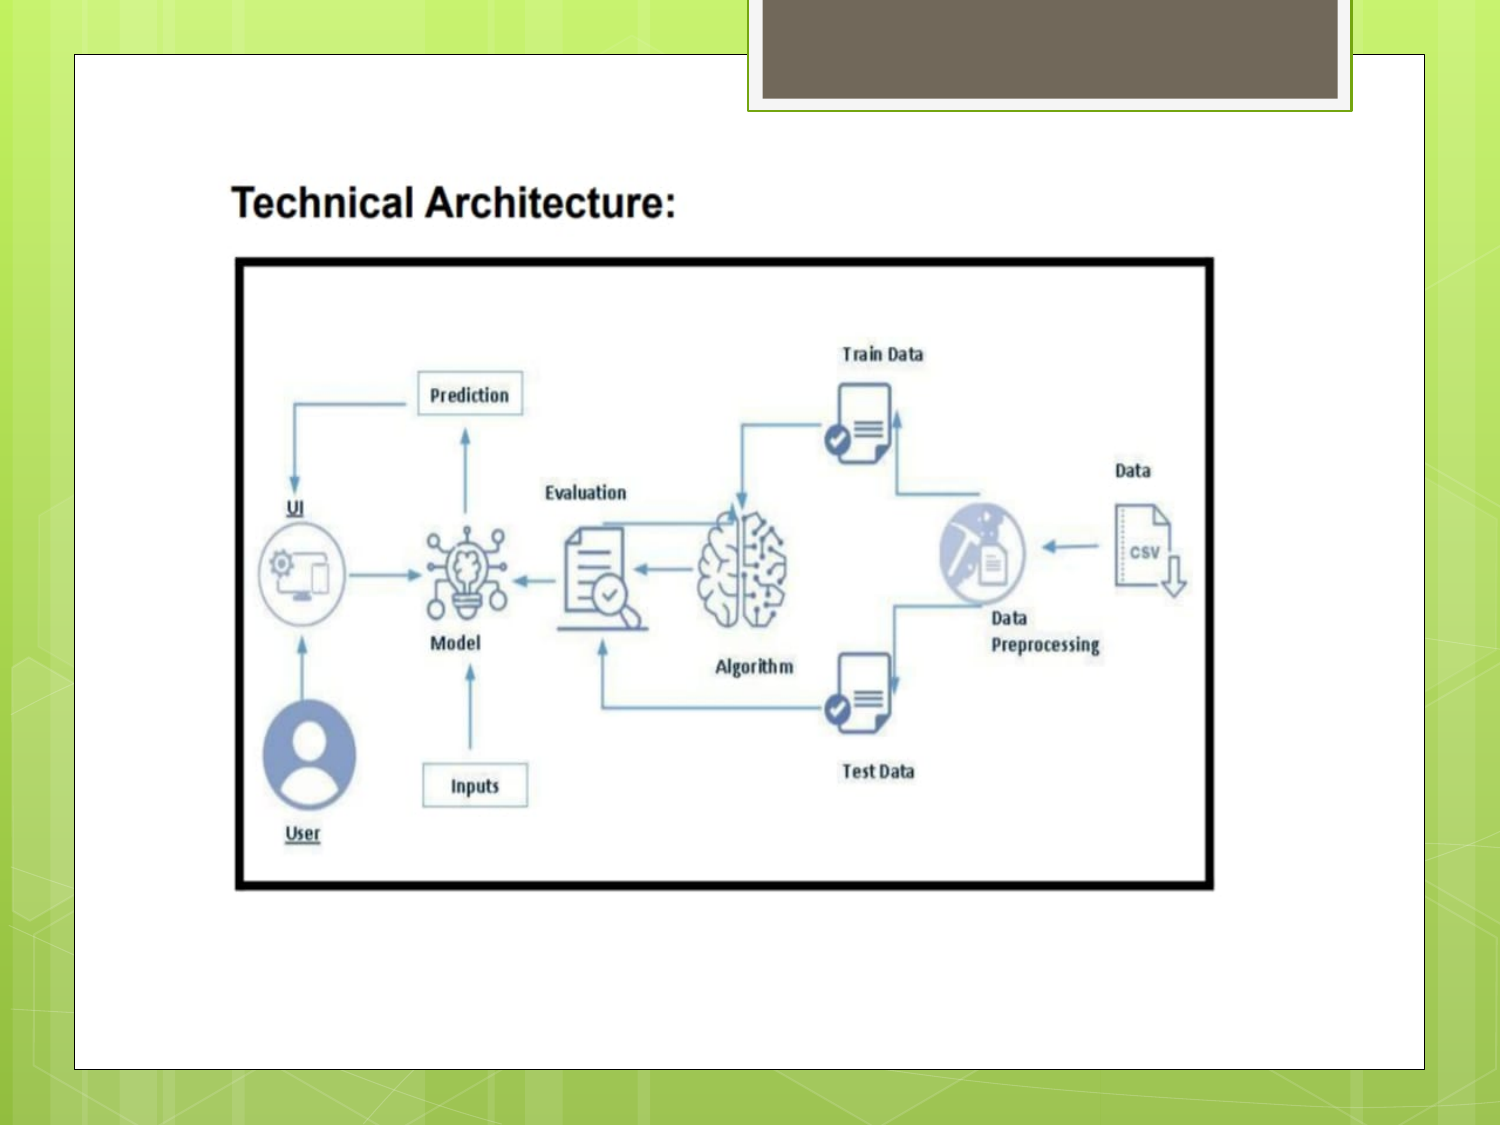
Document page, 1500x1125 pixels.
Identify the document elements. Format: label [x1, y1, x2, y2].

picture [162, 137, 1288, 963]
